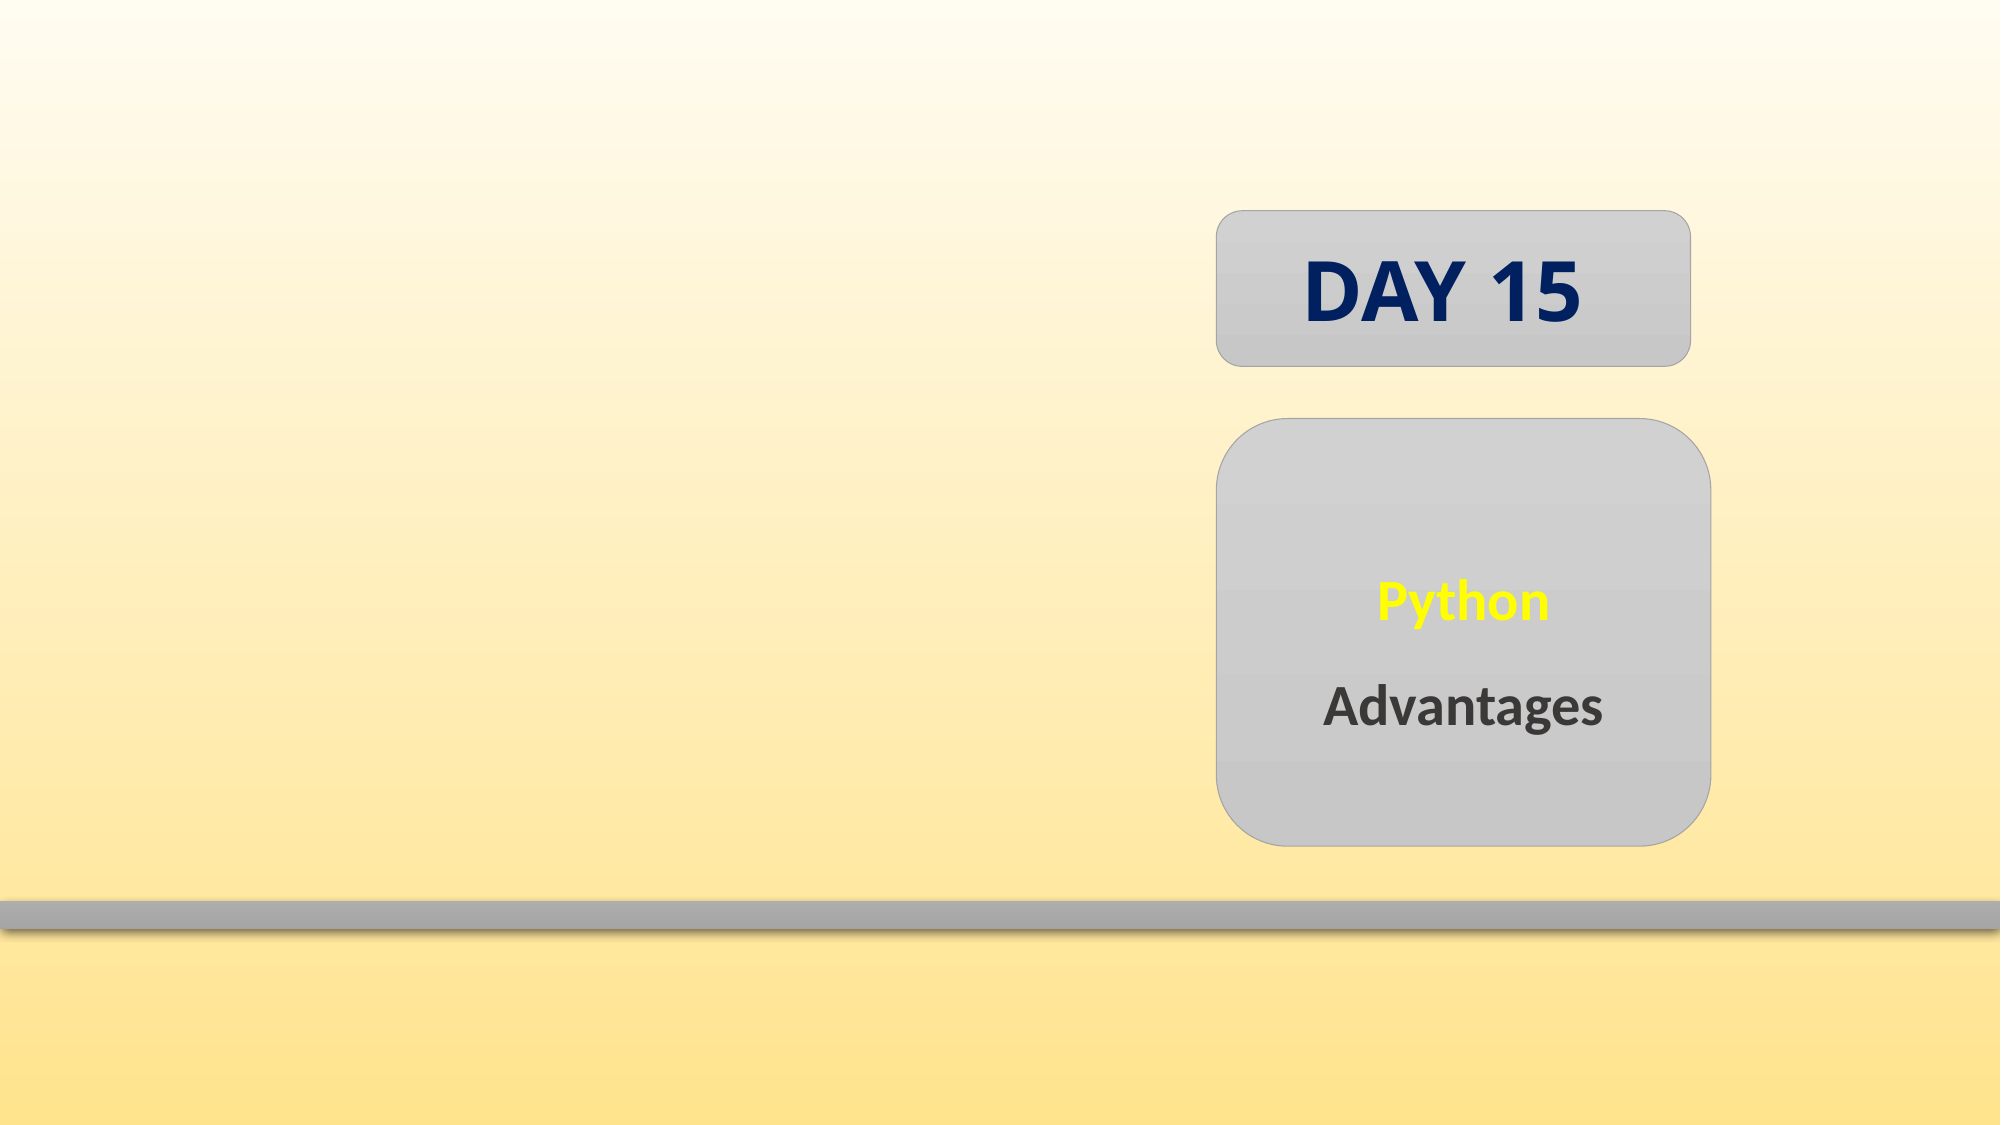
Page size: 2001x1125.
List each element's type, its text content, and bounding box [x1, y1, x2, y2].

text_box DAY 15 [1215, 210, 1692, 367]
text_box [0, 901, 2000, 929]
text_box Python Advantages [1215, 417, 1712, 847]
